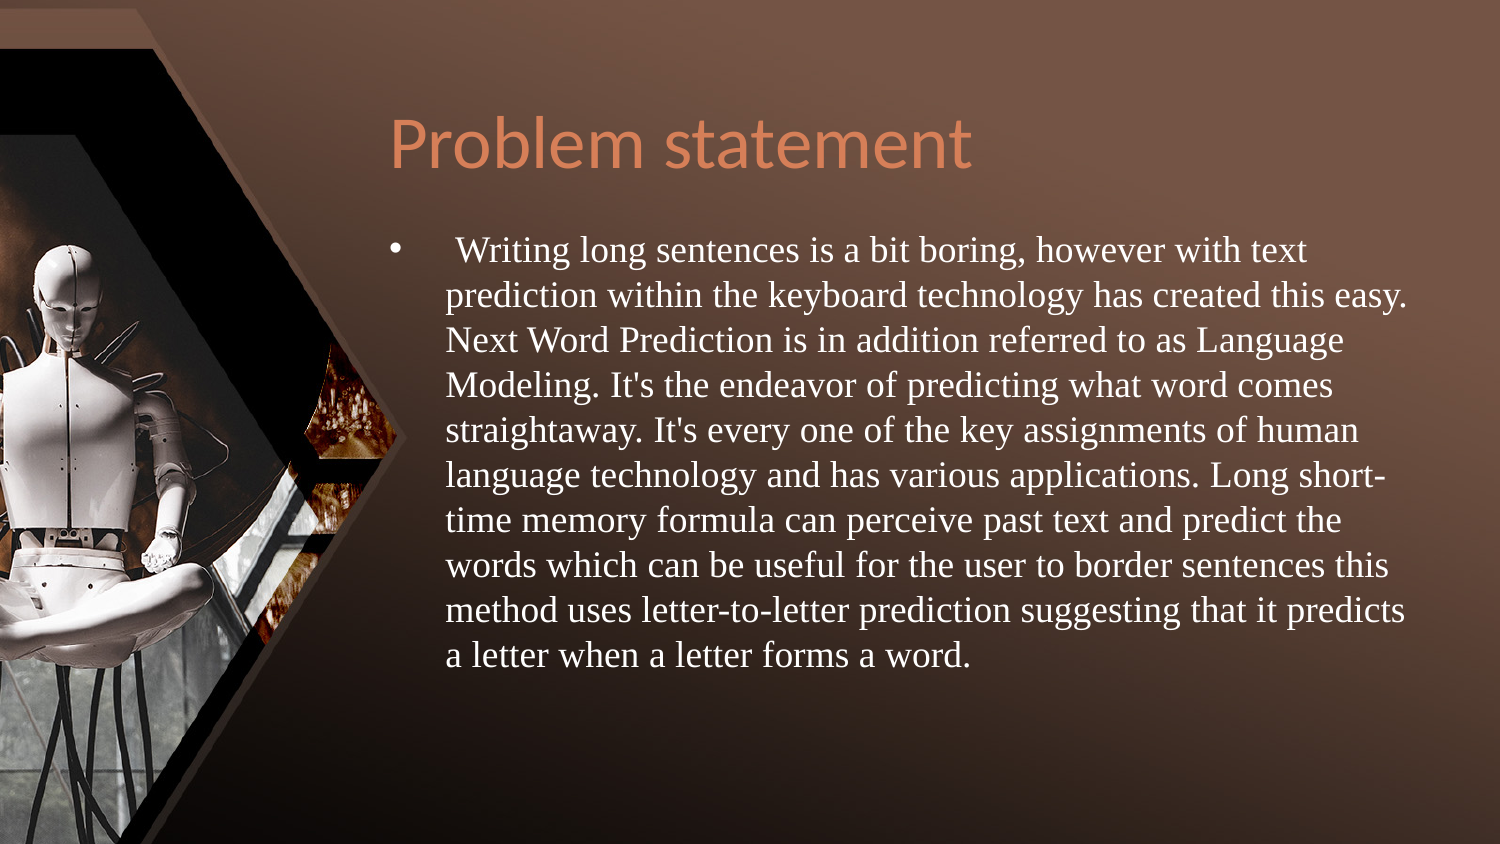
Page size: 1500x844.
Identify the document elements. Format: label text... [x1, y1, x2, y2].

picture [0, 0, 1500, 844]
list Writing long sentences is a bit boring, however with text prediction within the keyboard technology has created this easy. Next Word Prediction is in addition referred to as Language Modeling. It's the endeavor of predicting what word comes straightaway. It's every one of the key assignments of human language technology and has various applications. Long short-time memory formula can perceive past text and predict the words which can be useful for the user to border sentences this method uses letter-to-letter prediction suggesting that it predicts a letter when a letter forms a word. [374, 217, 1428, 766]
title Problem statement [374, 75, 1428, 201]
